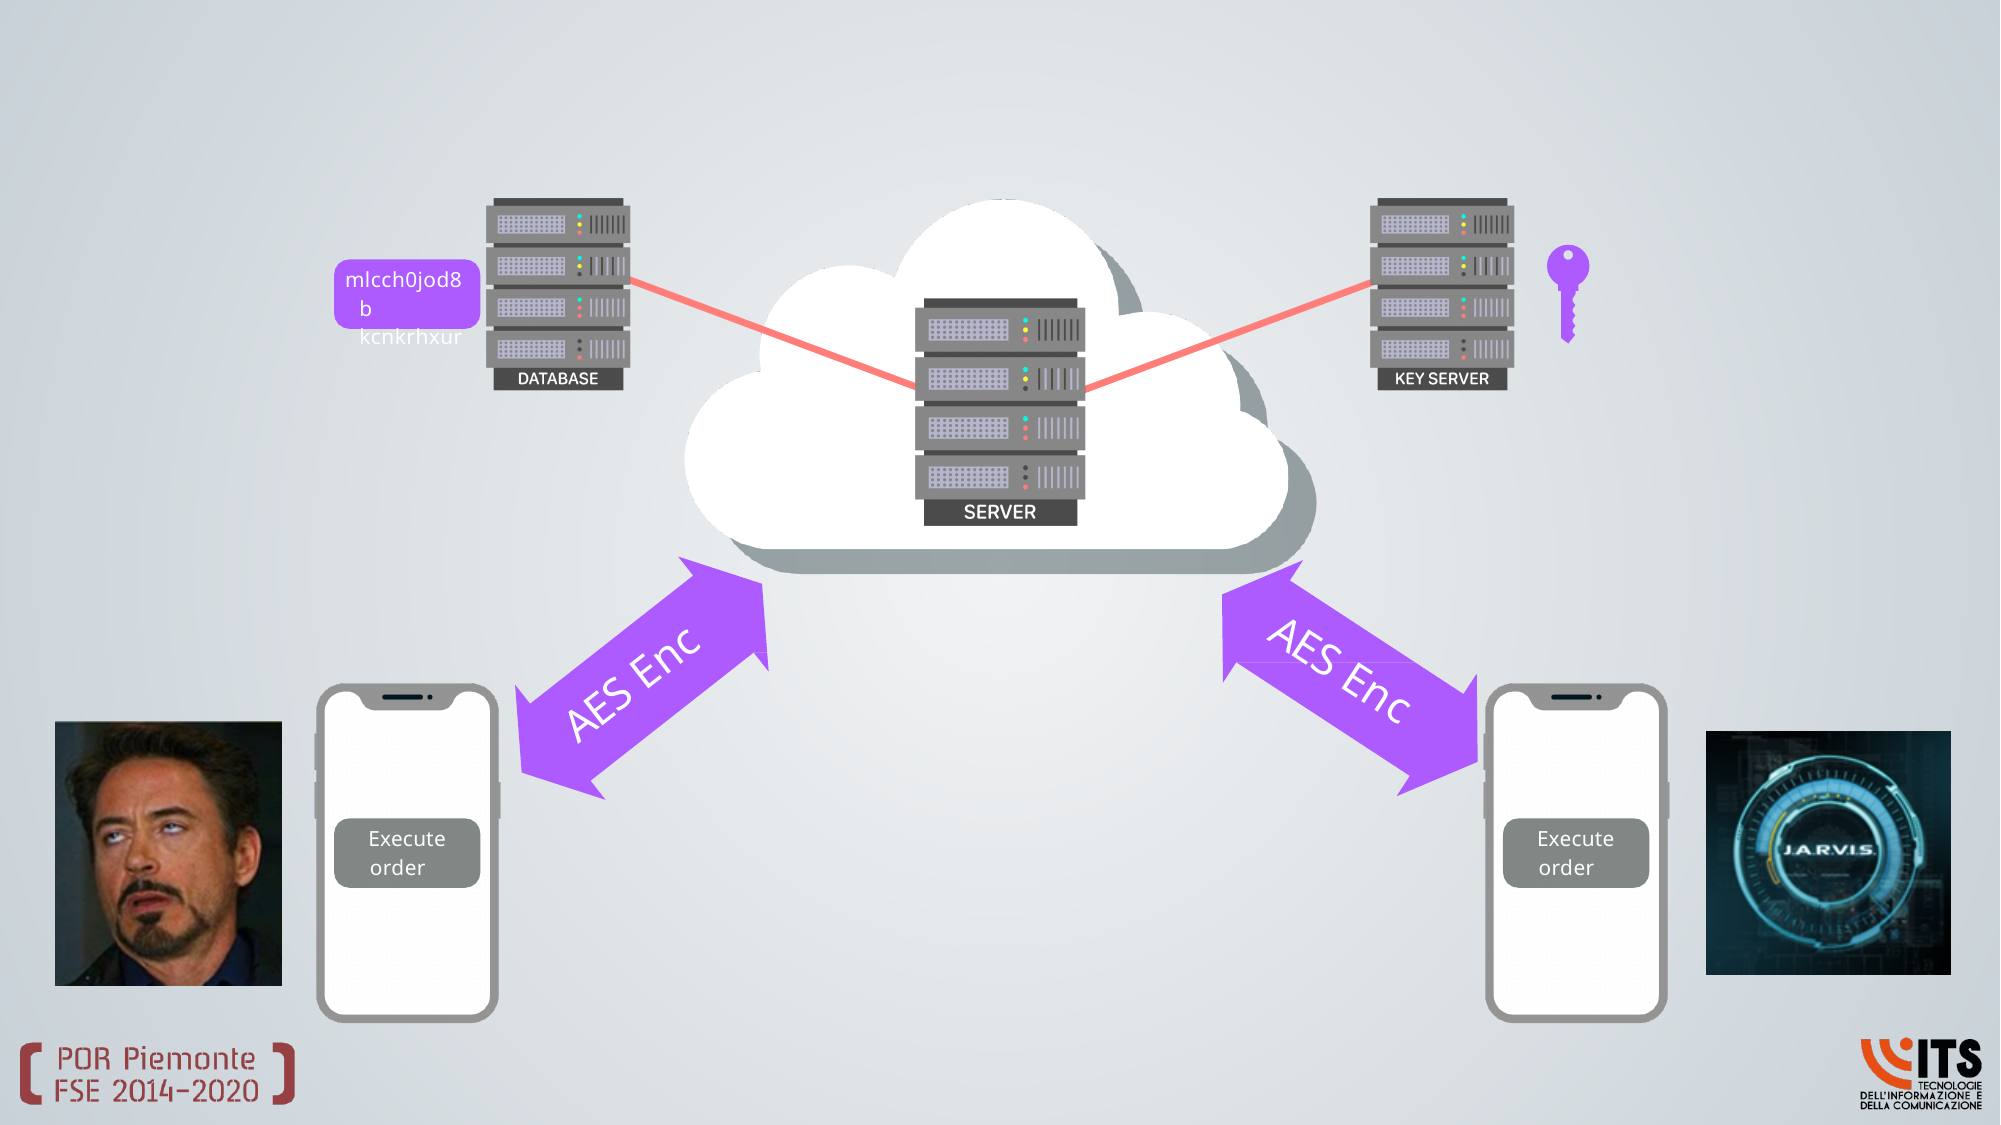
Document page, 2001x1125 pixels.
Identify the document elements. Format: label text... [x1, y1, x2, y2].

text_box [1331, 184, 1590, 405]
text_box [517, 602, 769, 800]
picture [0, 0, 2000, 1125]
text_box AES Enc [1261, 610, 1437, 745]
text_box [1222, 604, 1466, 797]
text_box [617, 273, 1130, 542]
text_box AES Enc [556, 606, 726, 752]
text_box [333, 184, 669, 405]
